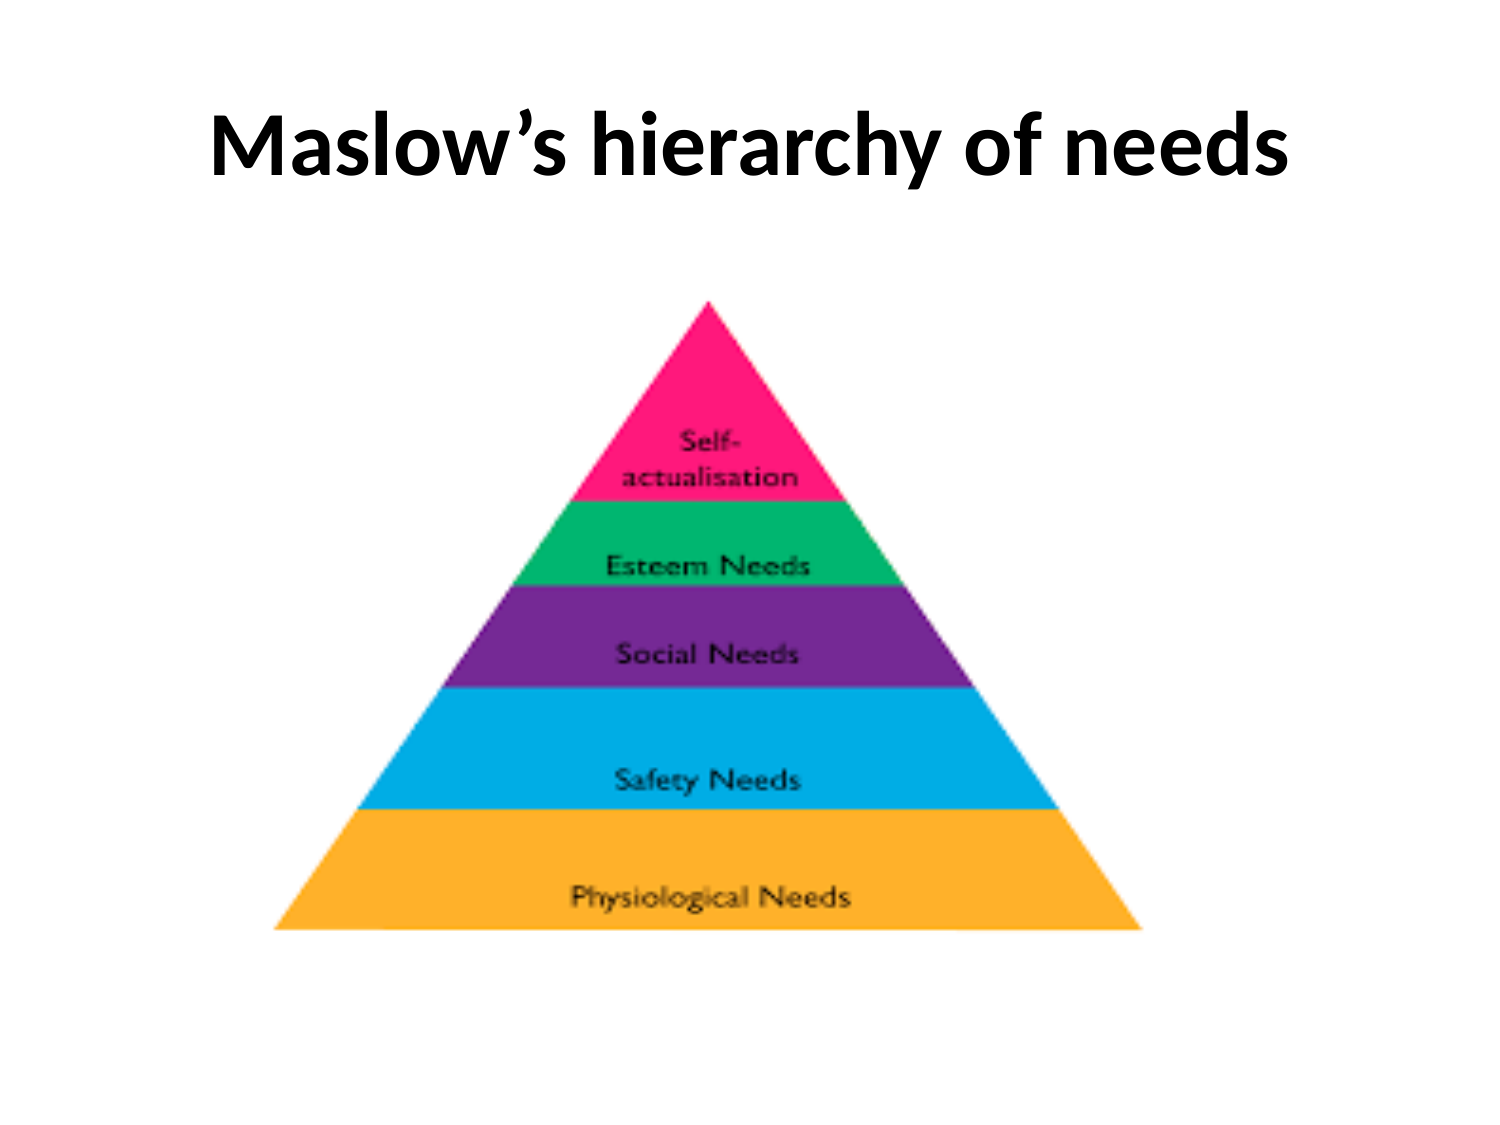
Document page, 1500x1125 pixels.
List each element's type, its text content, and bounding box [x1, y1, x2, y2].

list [249, 287, 1163, 951]
title Maslow’s hierarchy of needs [75, 45, 1425, 233]
